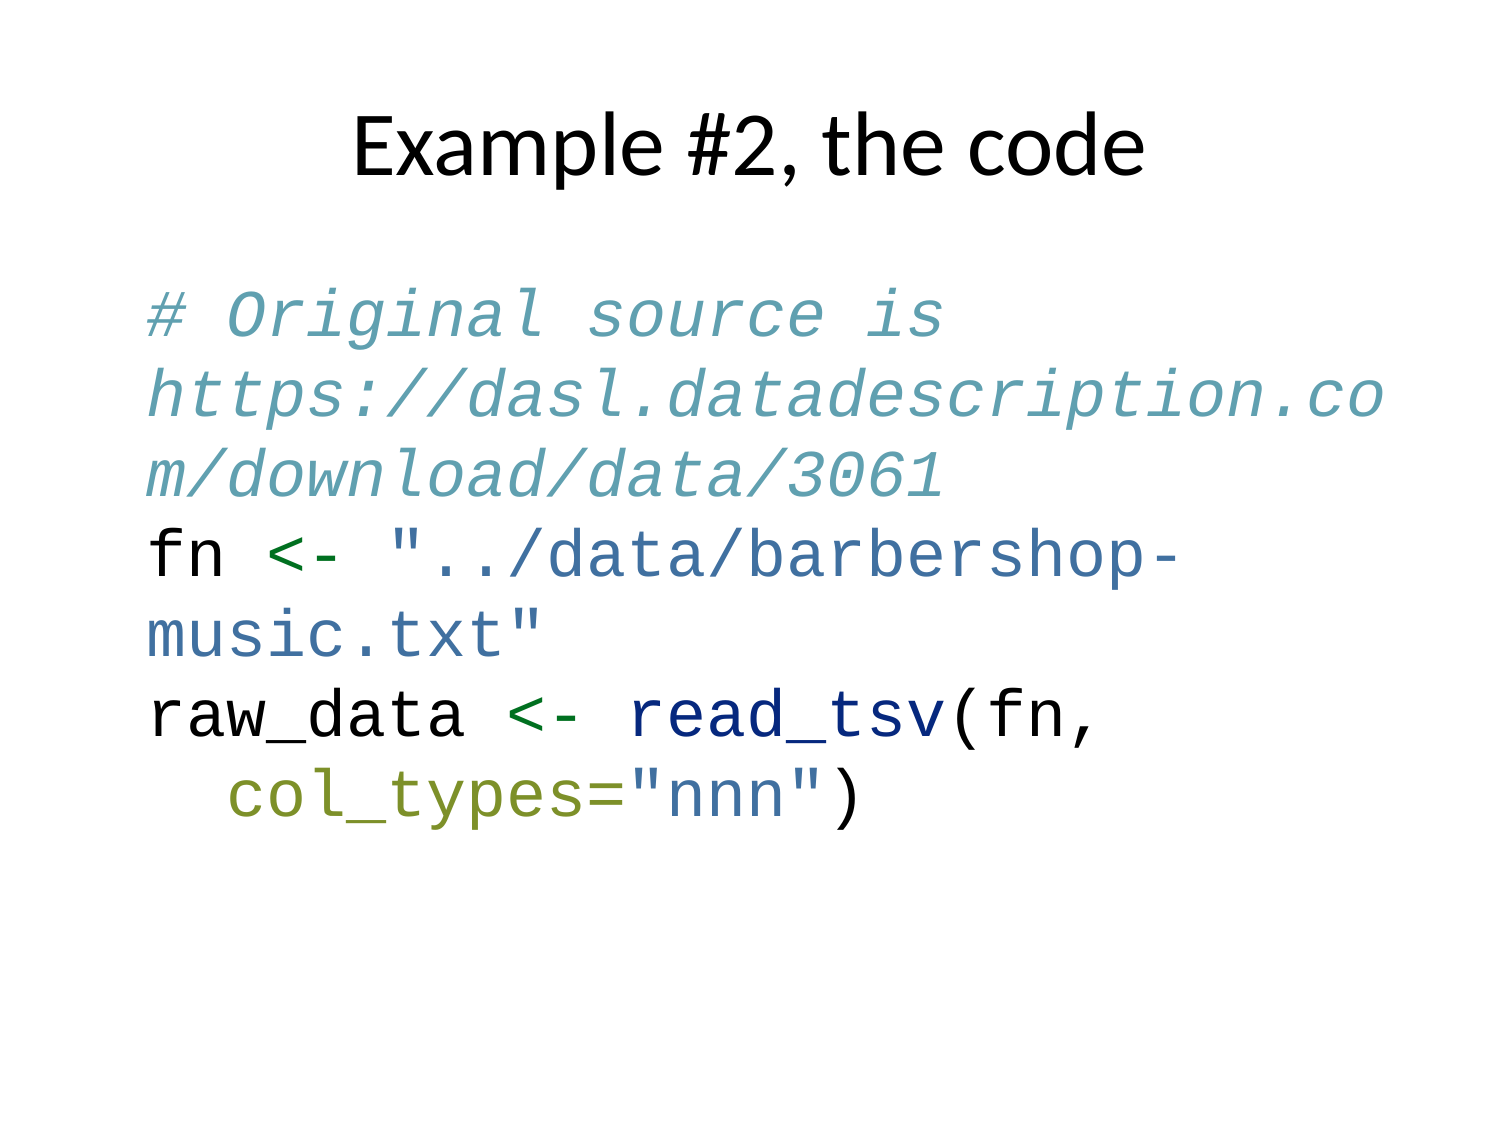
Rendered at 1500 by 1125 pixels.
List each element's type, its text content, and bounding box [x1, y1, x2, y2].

title Example #2, the code [75, 45, 1425, 233]
list # Original source is https://dasl.datadescription.com/download/data/3061 fn <- "../data/barbershop-music.txt" raw_data <- read_tsv(fn, col_types="nnn") [75, 262, 1425, 1005]
